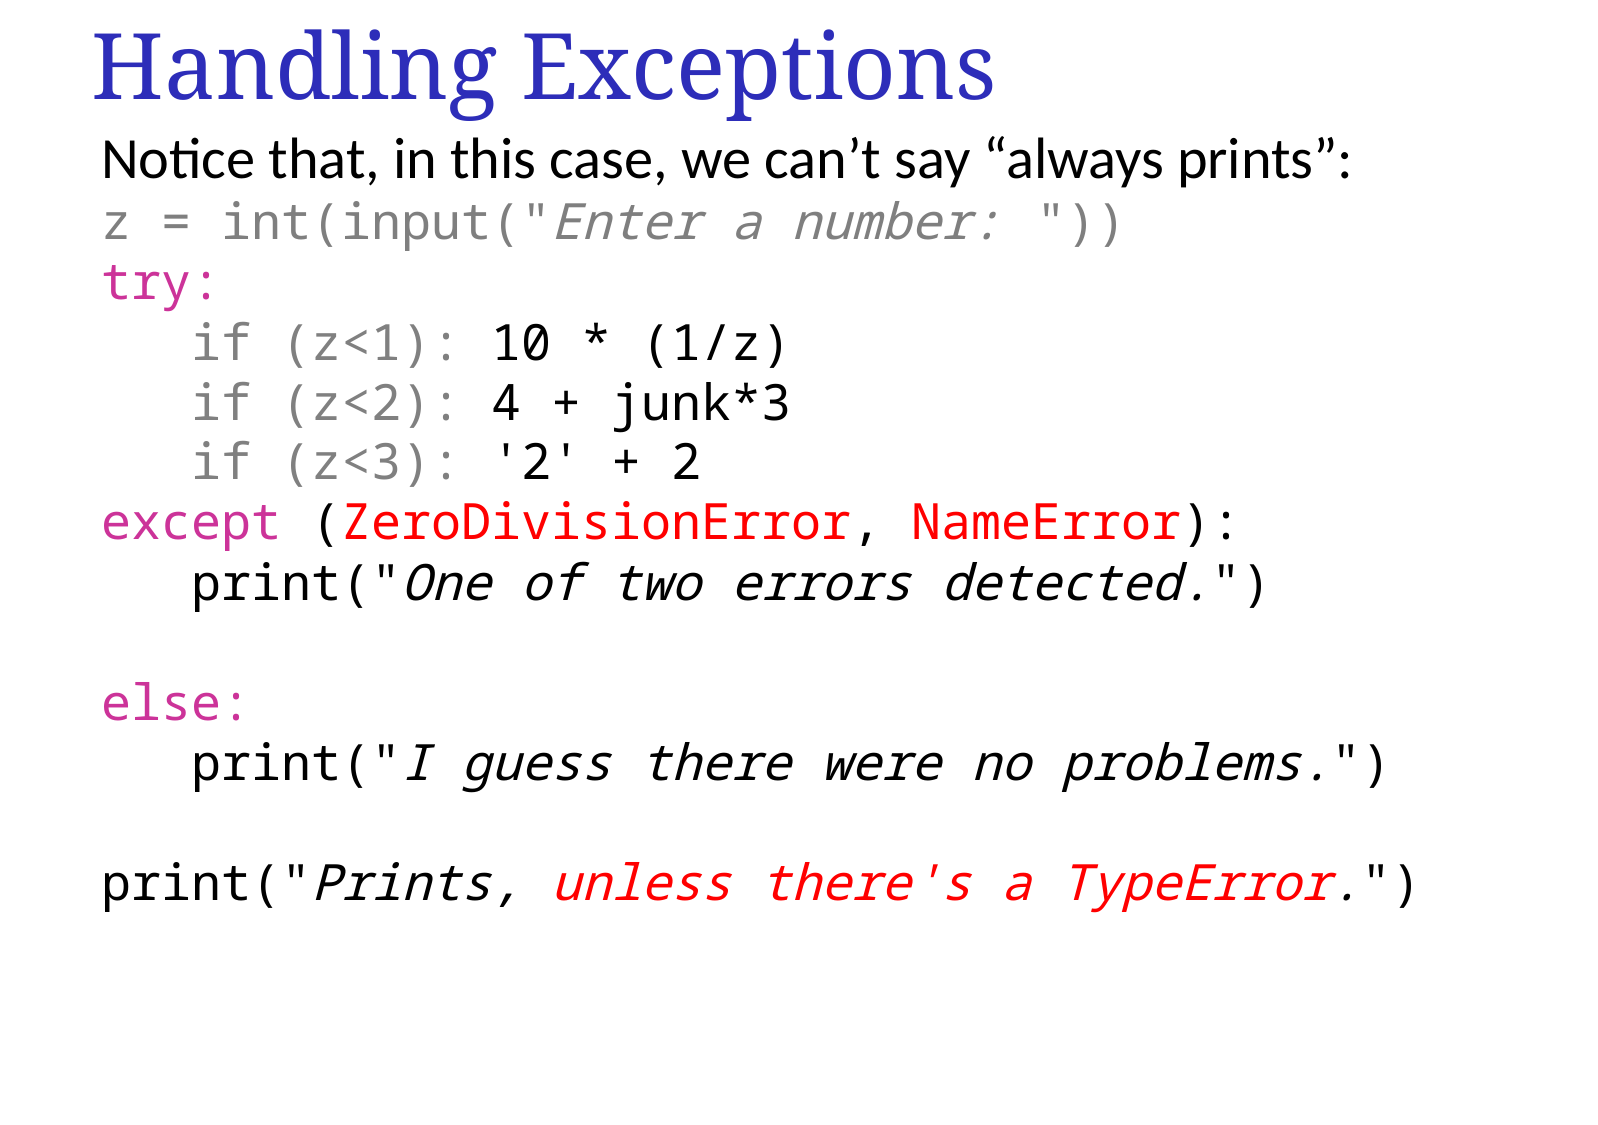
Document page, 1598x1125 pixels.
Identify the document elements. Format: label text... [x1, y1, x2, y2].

text_box Handling Exceptions: Using as [76, 0, 1549, 125]
text_box Notice that, in this case, we can’t say “always prints”: z = int(input("Enter a number: ")) try: if (z<1): 10 * (1/z) if (z<2): 4 + junk*3 if (z<3): '2' + 2 except (ZeroDivisionError, NameError): print("One of two errors detected.") else: print("I guess there were no problems.") print("Prints, unless there's a TypeError.") [86, 125, 1549, 1117]
